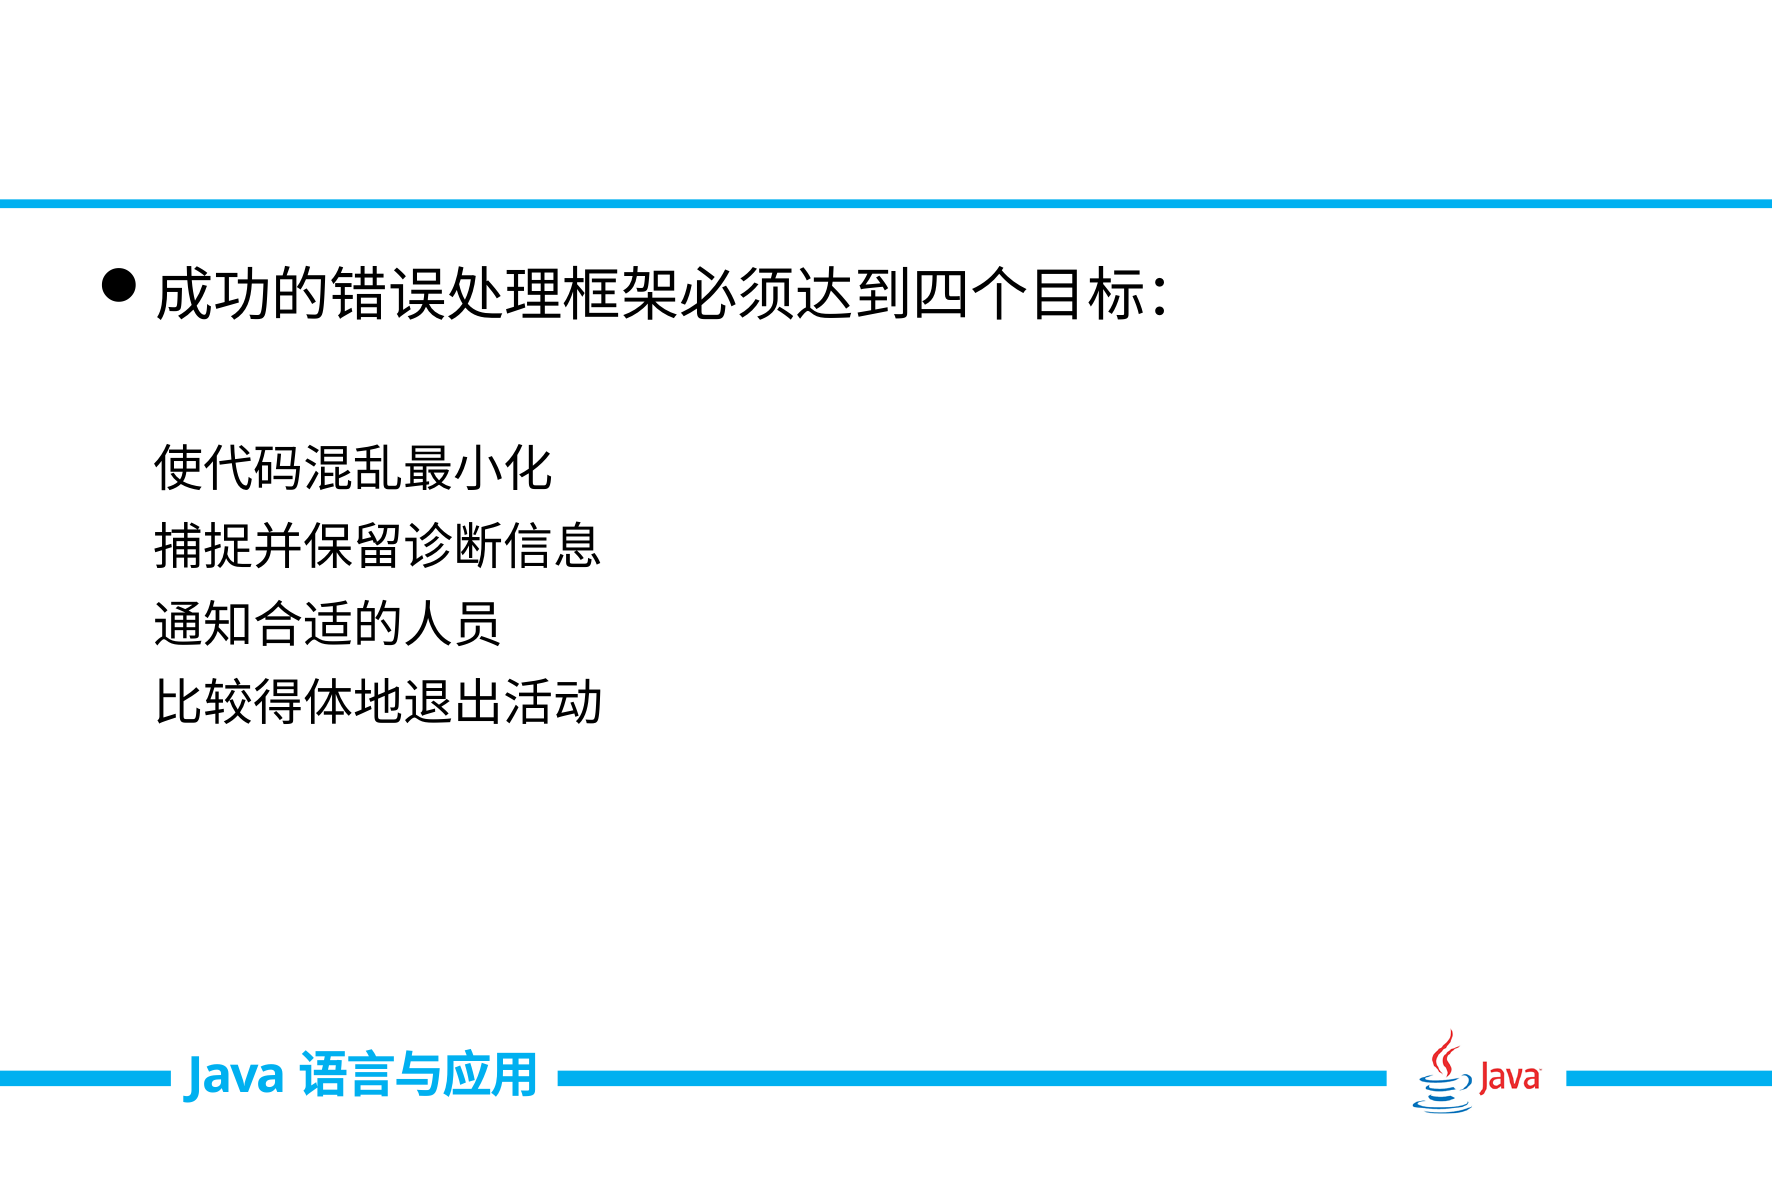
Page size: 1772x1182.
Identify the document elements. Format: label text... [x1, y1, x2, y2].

slide_number [1269, 1094, 1684, 1158]
list 成功的错误处理框架必须达到四个目标： 使代码混乱最小化 捕捉并保留诊断信息 通知合适的人员 比较得体地退出活动 [80, 228, 1677, 1009]
picture [1386, 1019, 1567, 1094]
